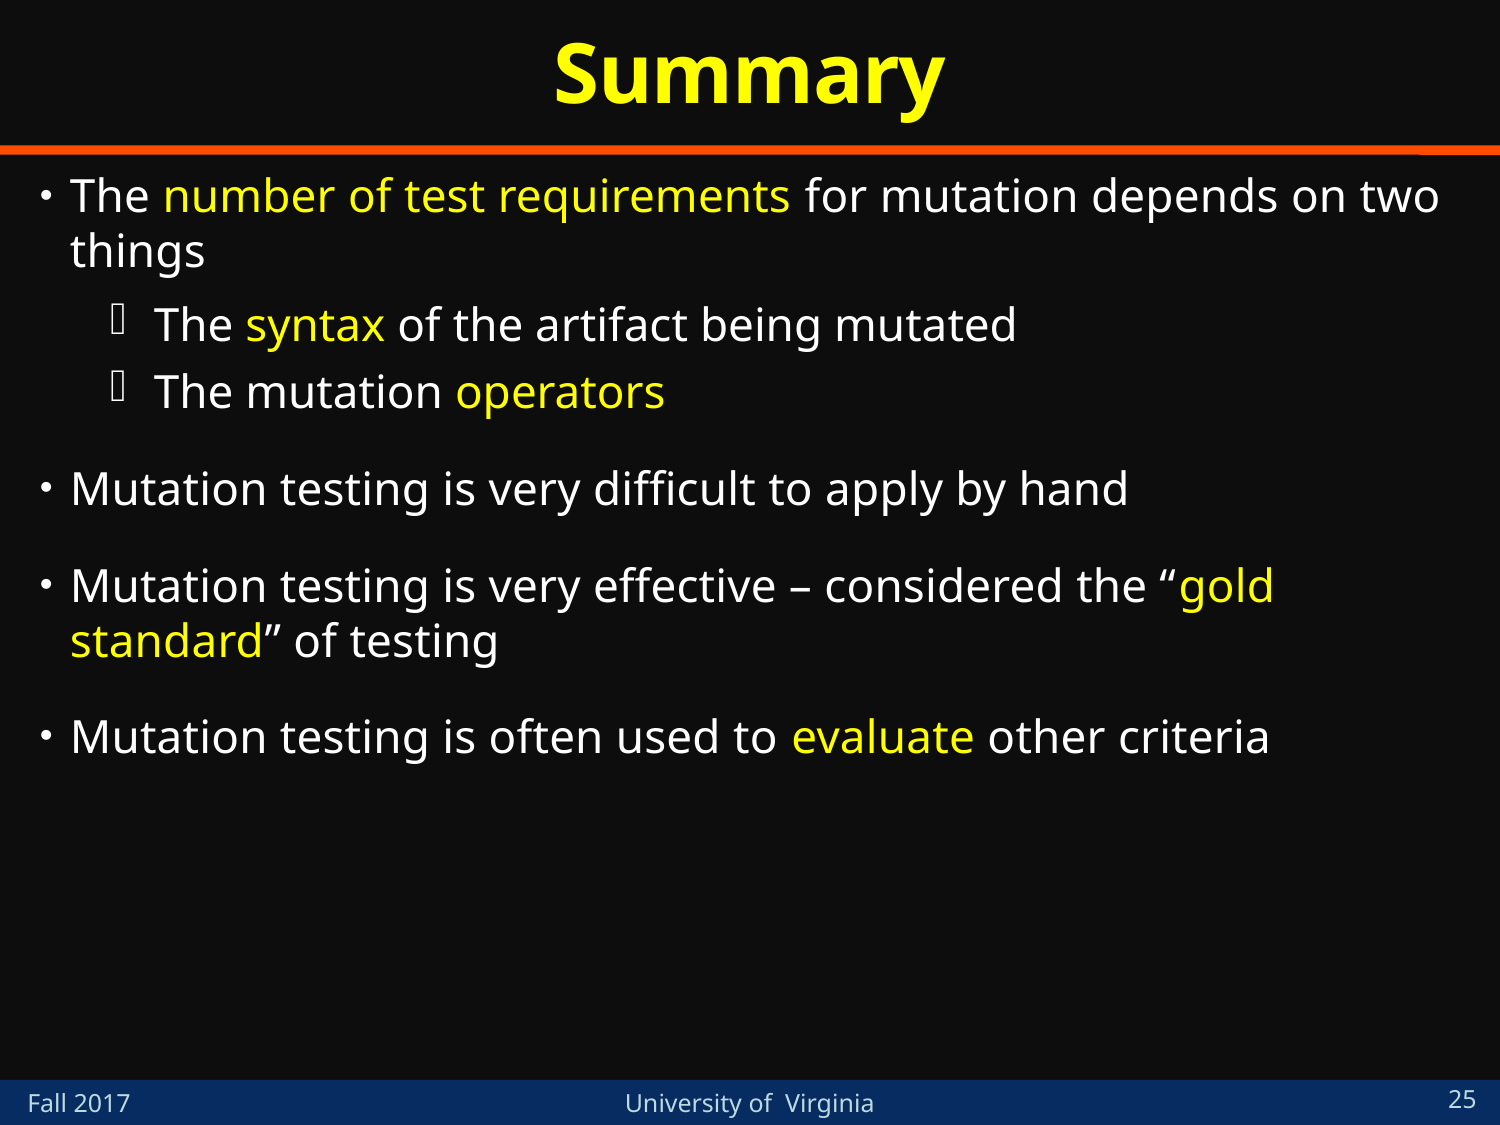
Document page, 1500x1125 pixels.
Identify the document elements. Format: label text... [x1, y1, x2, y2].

list The number of test requirements for mutation depends on two things The syntax of the artifact being mutated The mutation operators Mutation testing is very difficult to apply by hand Mutation testing is very effective – considered the “gold standard” of testing Mutation testing is often used to evaluate other criteria [24, 159, 1463, 1013]
title Summary [0, 6, 1500, 156]
